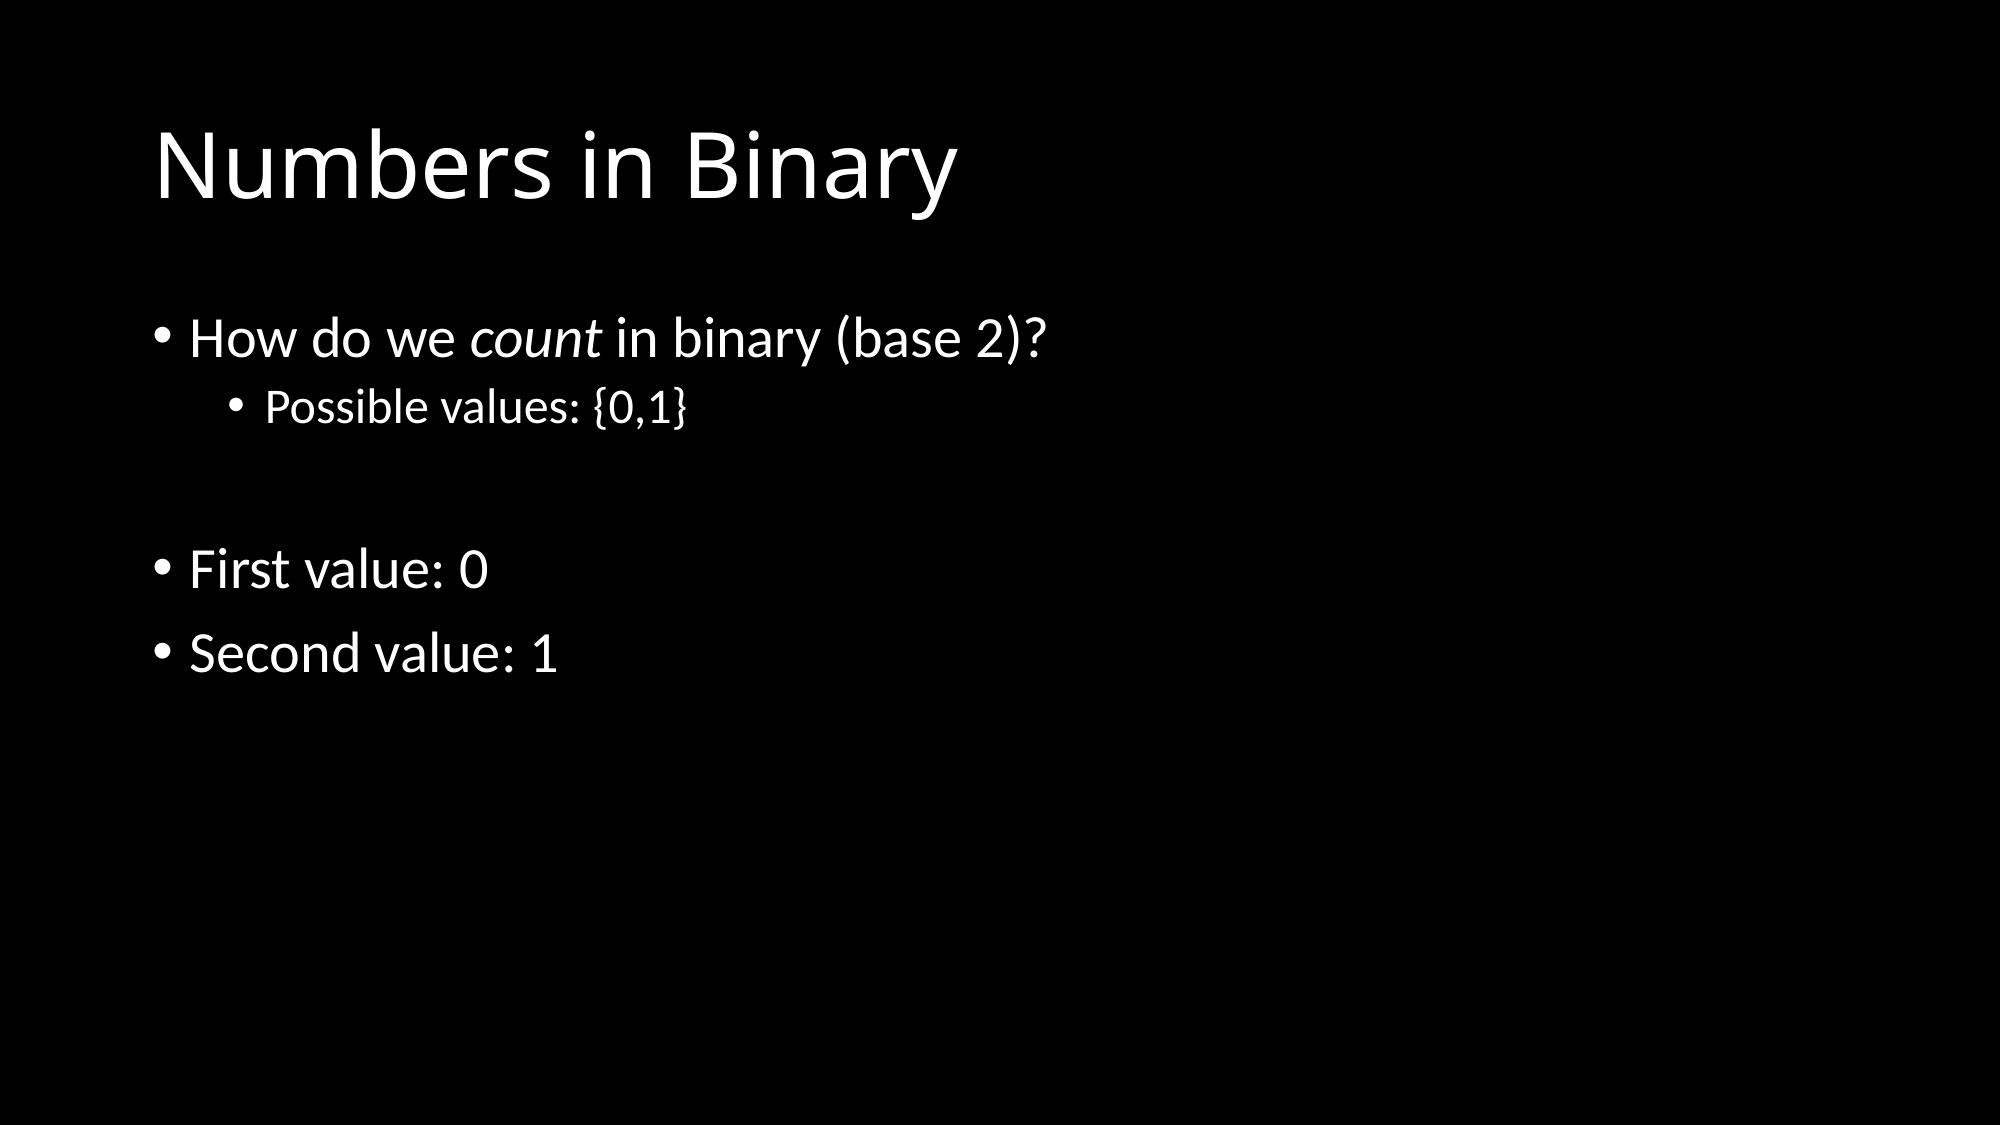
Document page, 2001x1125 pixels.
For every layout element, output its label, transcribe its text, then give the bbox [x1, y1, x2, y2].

title Numbers in Binary [137, 59, 1863, 278]
list How do we count in binary (base 2)? Possible values: {0,1} First value: 0 Second value: 1 [137, 299, 1863, 1014]
